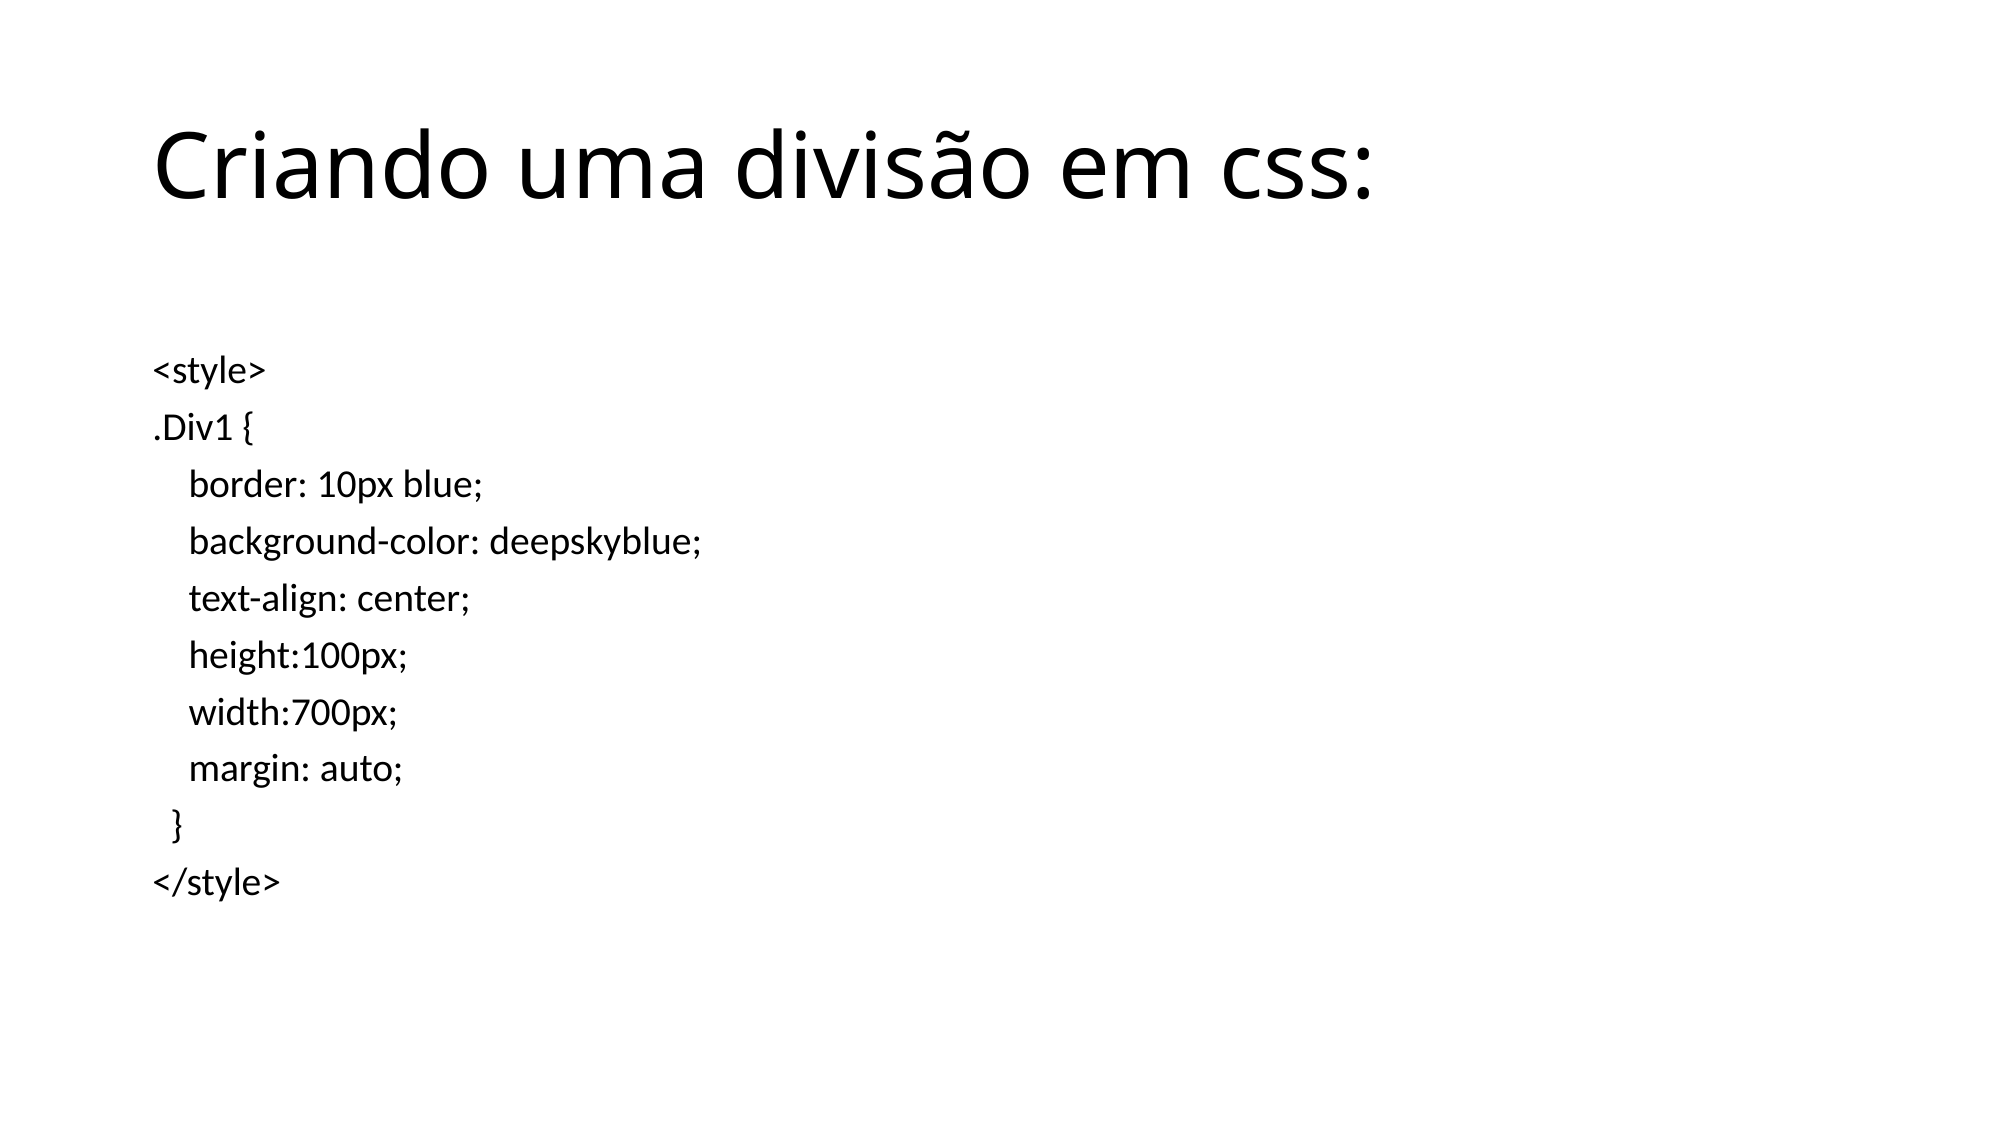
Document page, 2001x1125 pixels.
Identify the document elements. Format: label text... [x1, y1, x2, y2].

list <style> .Div1 { border: 10px blue; background-color: deepskyblue; text-align: center; height:100px; width:700px; margin: auto; } </style> [137, 299, 1863, 1014]
title Criando uma divisão em css: [137, 59, 1863, 278]
